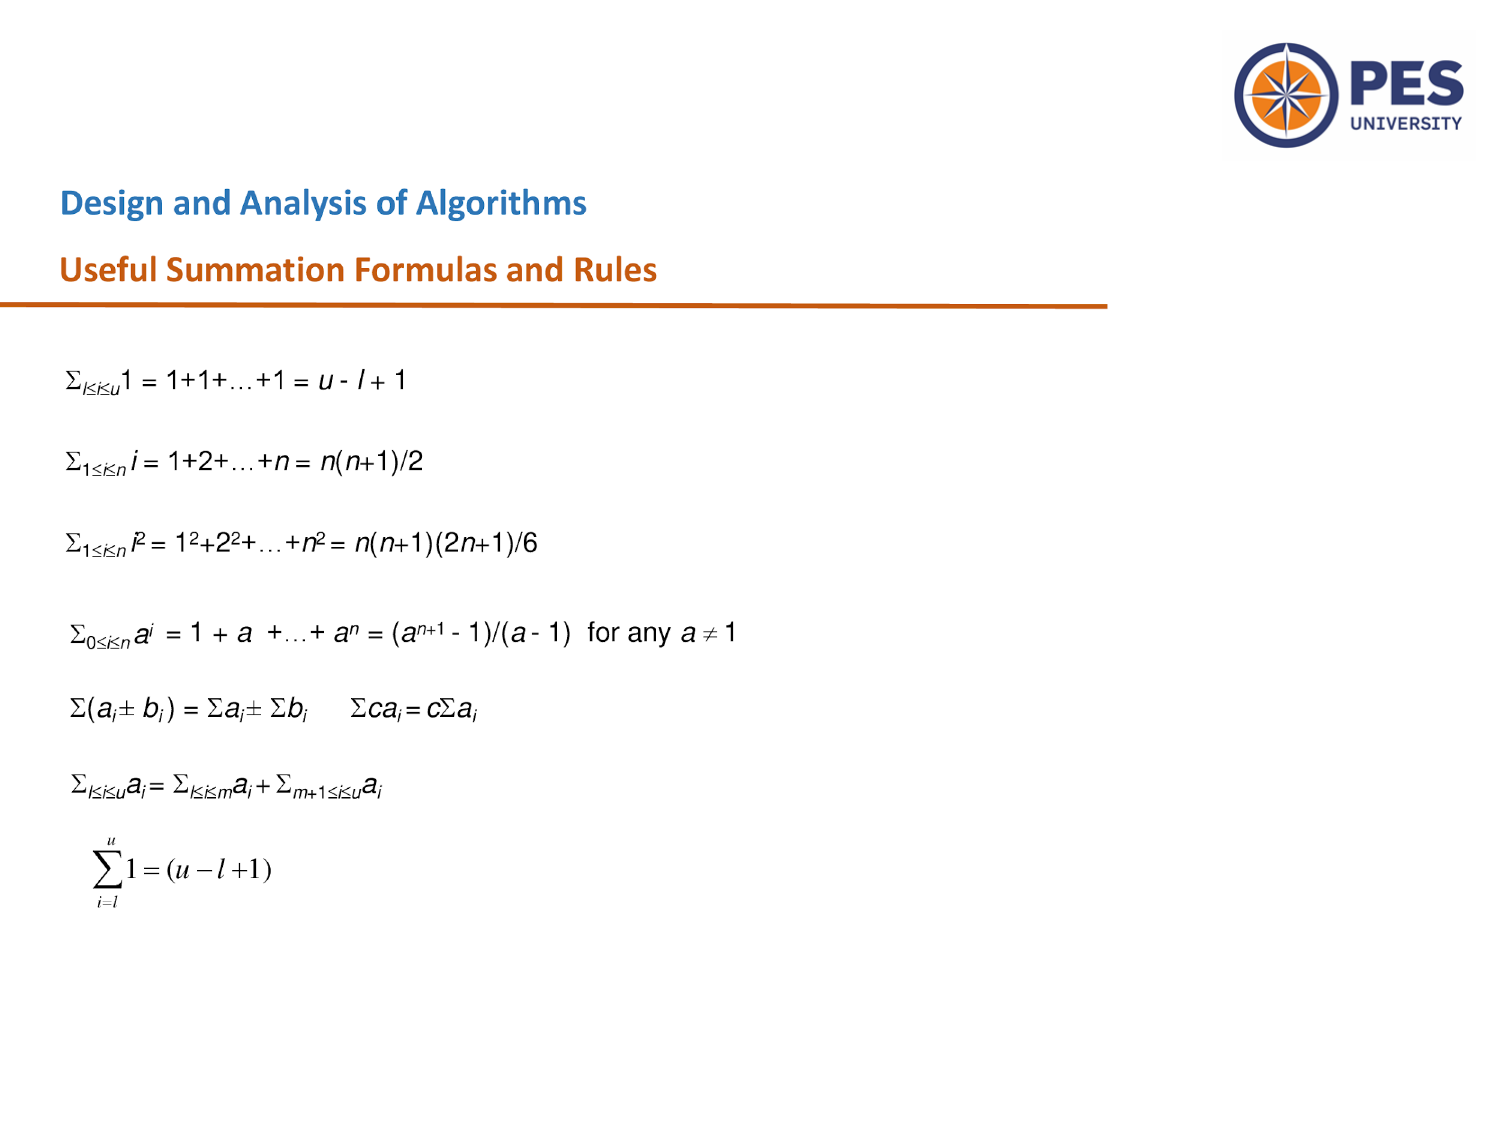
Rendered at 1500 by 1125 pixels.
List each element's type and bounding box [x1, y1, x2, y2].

picture [0, 30, 1476, 987]
